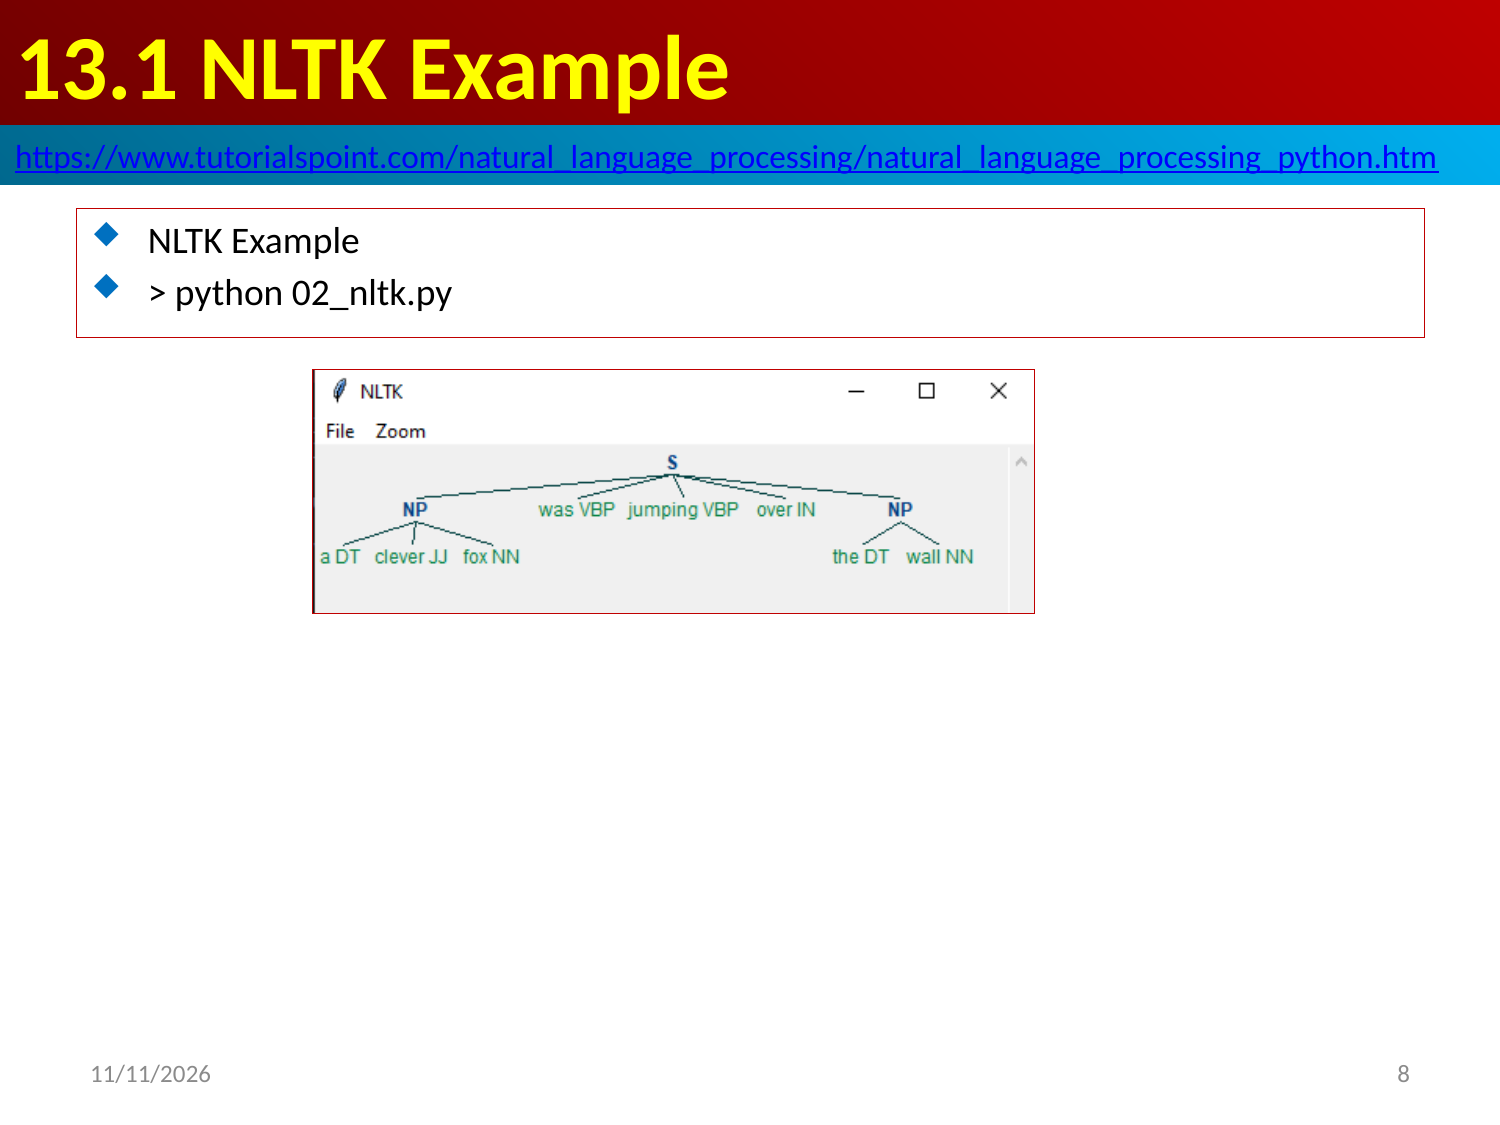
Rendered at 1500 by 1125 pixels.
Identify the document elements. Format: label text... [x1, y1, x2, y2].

title 13.1 NLTK Example [0, 0, 1500, 125]
slide_number 8 [1074, 1042, 1425, 1103]
picture [312, 369, 1035, 614]
text_box https://www.tutorialspoint.com/natural_language_processing/natural_language_processing_python.htm [0, 125, 1500, 185]
subtitle NLTK Example > python 02_nltk.py [76, 208, 1425, 338]
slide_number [75, 1042, 425, 1103]
